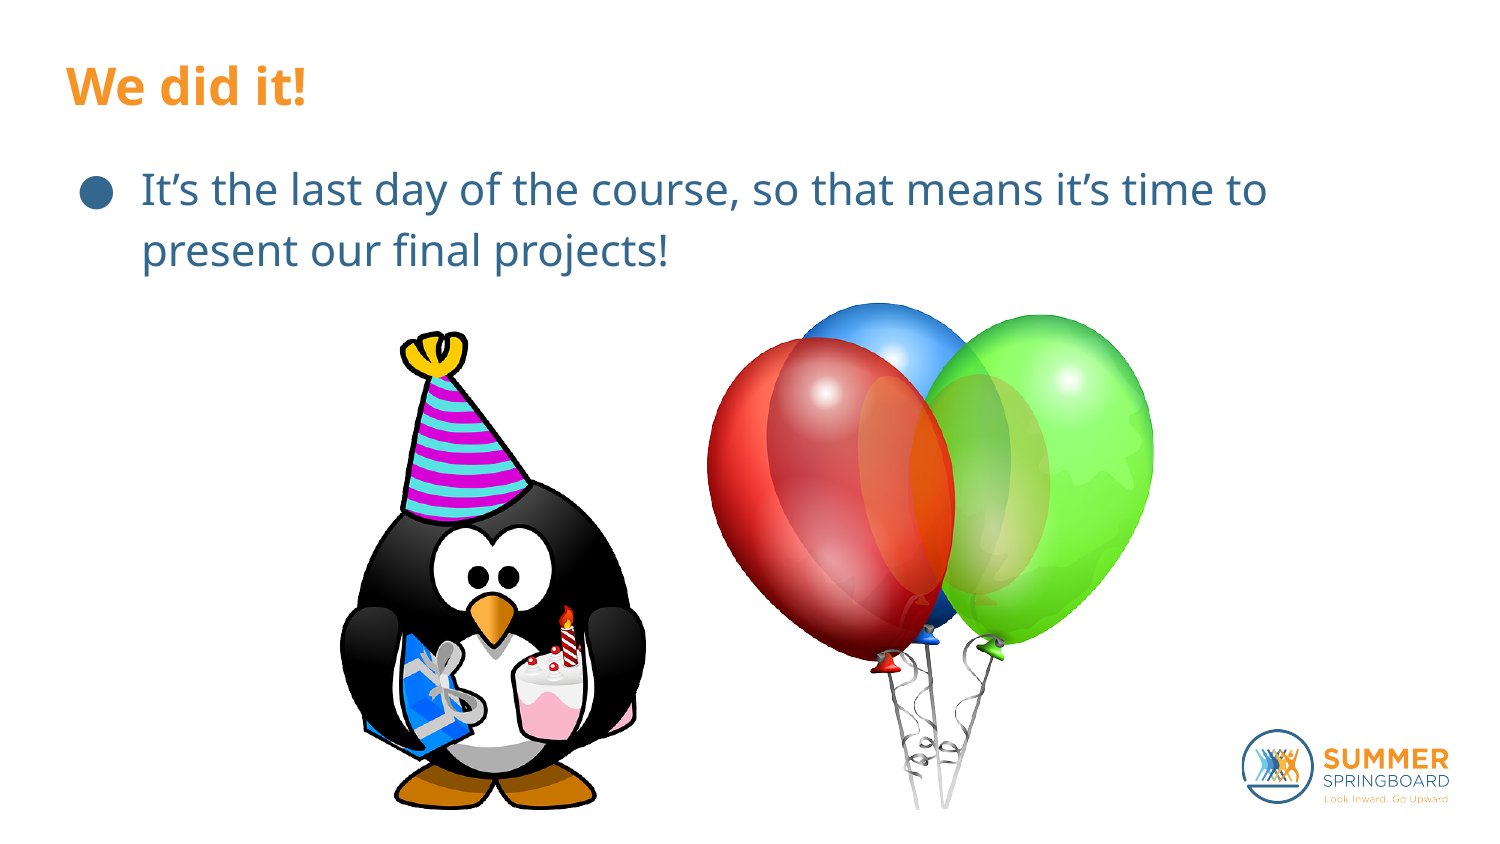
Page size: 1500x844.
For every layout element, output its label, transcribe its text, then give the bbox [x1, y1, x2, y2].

title We did it! [51, 26, 1449, 139]
picture [1241, 729, 1449, 804]
picture [340, 331, 646, 810]
list It’s the last day of the course, so that means it’s time to present our final projects! [51, 139, 1449, 714]
picture [707, 281, 1178, 810]
